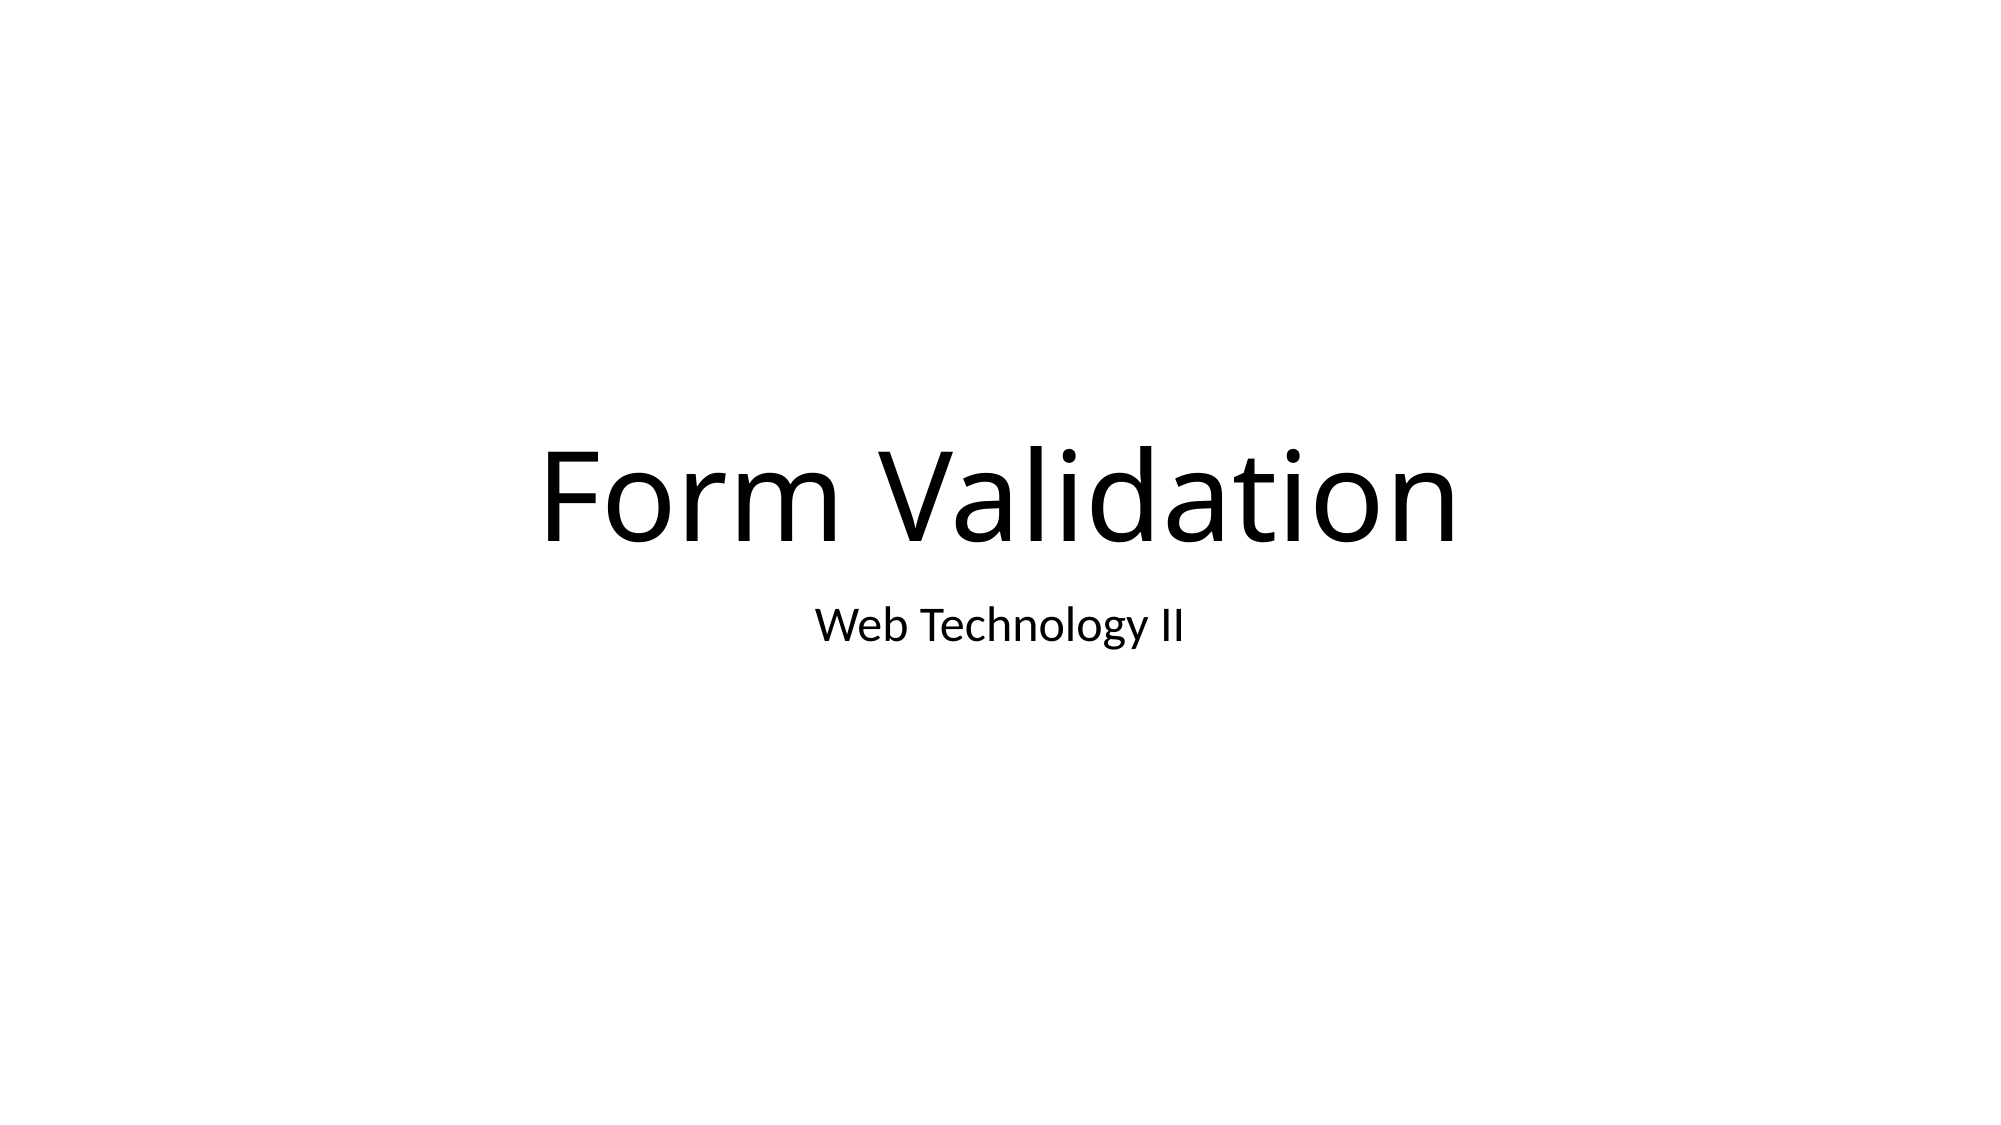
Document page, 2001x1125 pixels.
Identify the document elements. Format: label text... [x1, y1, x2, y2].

subtitle Web Technology II [249, 590, 1750, 863]
title Form Validation [249, 184, 1750, 576]
